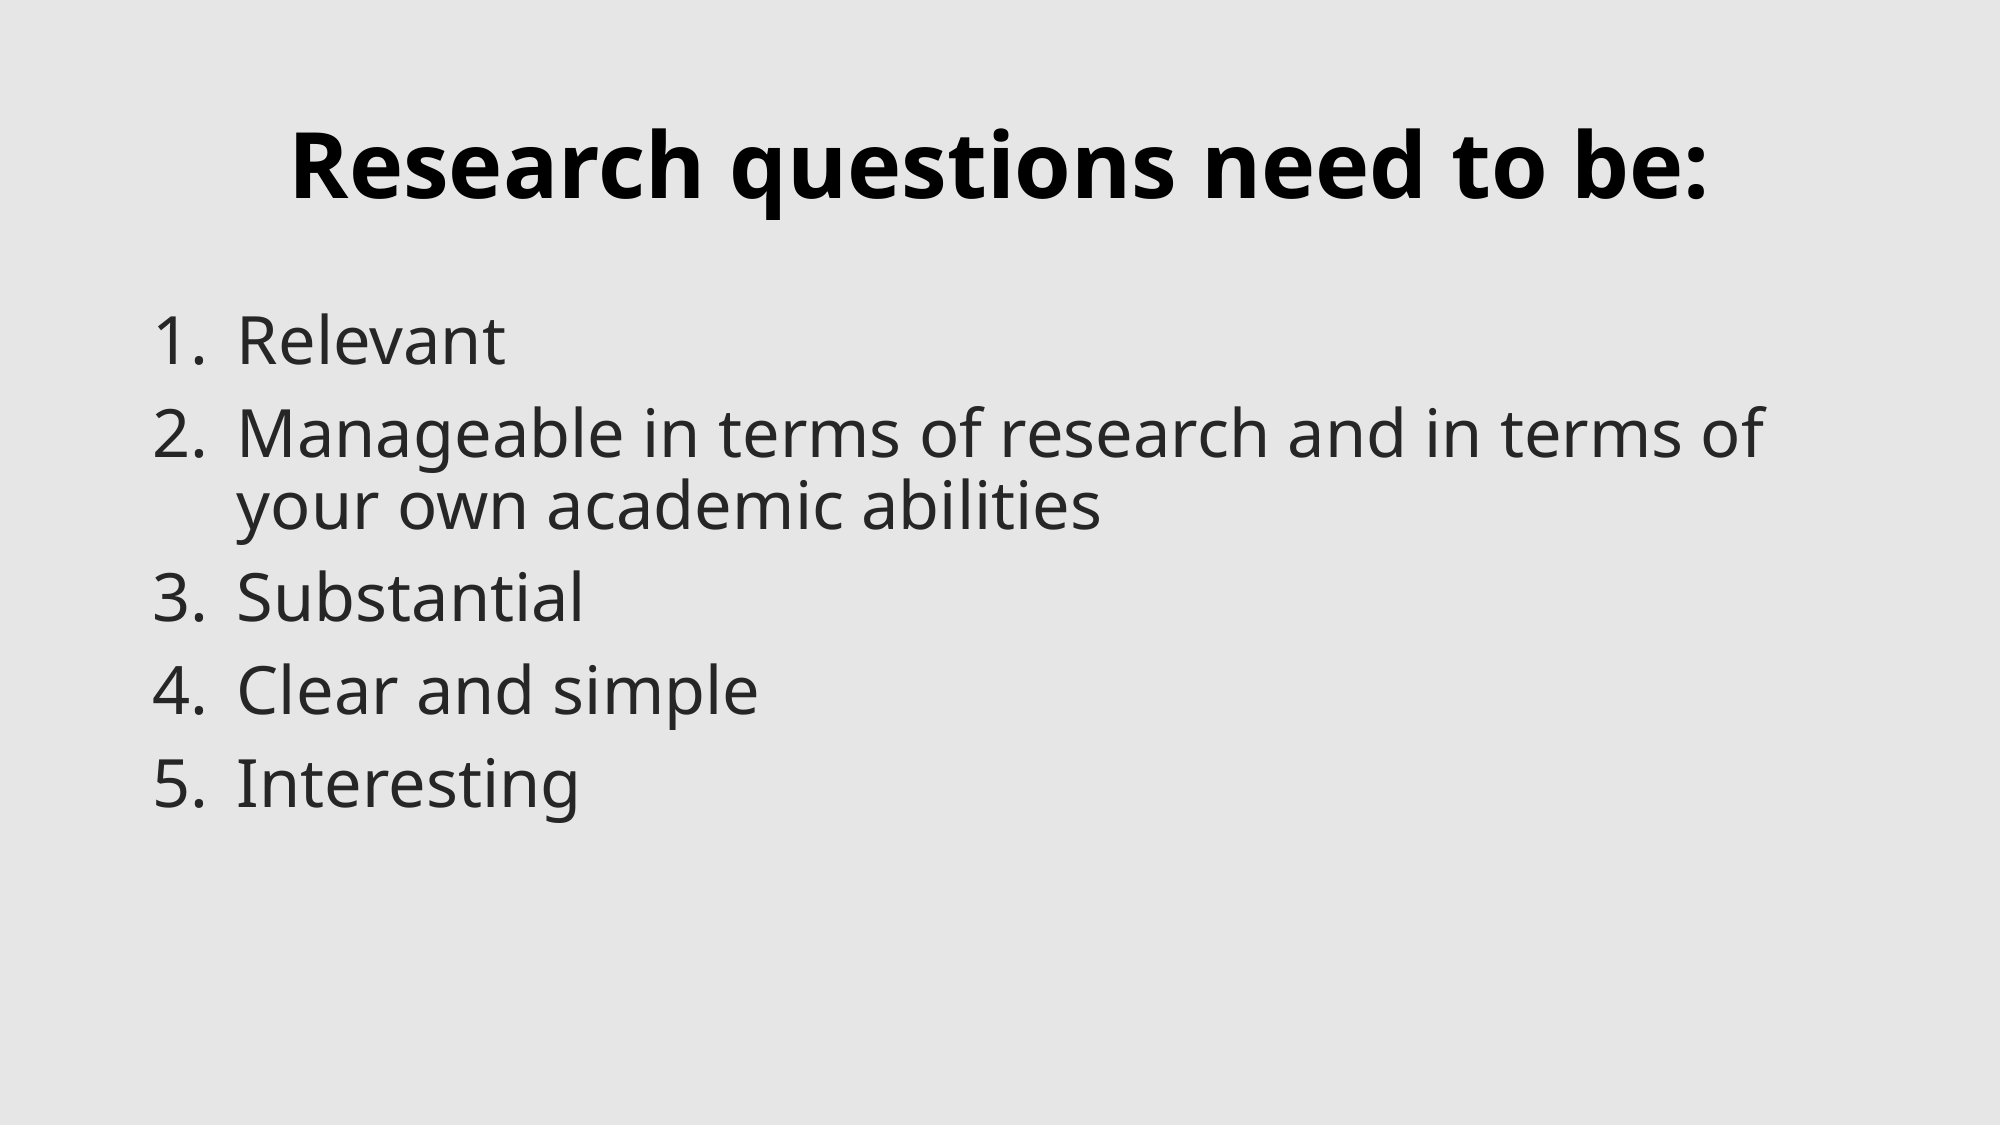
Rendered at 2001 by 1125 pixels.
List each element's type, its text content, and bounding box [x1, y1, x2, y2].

title Research questions need to be: [137, 59, 1863, 278]
list Relevant Manageable in terms of research and in terms of your own academic abilities Substantial Clear and simple Interesting [137, 299, 1863, 1014]
